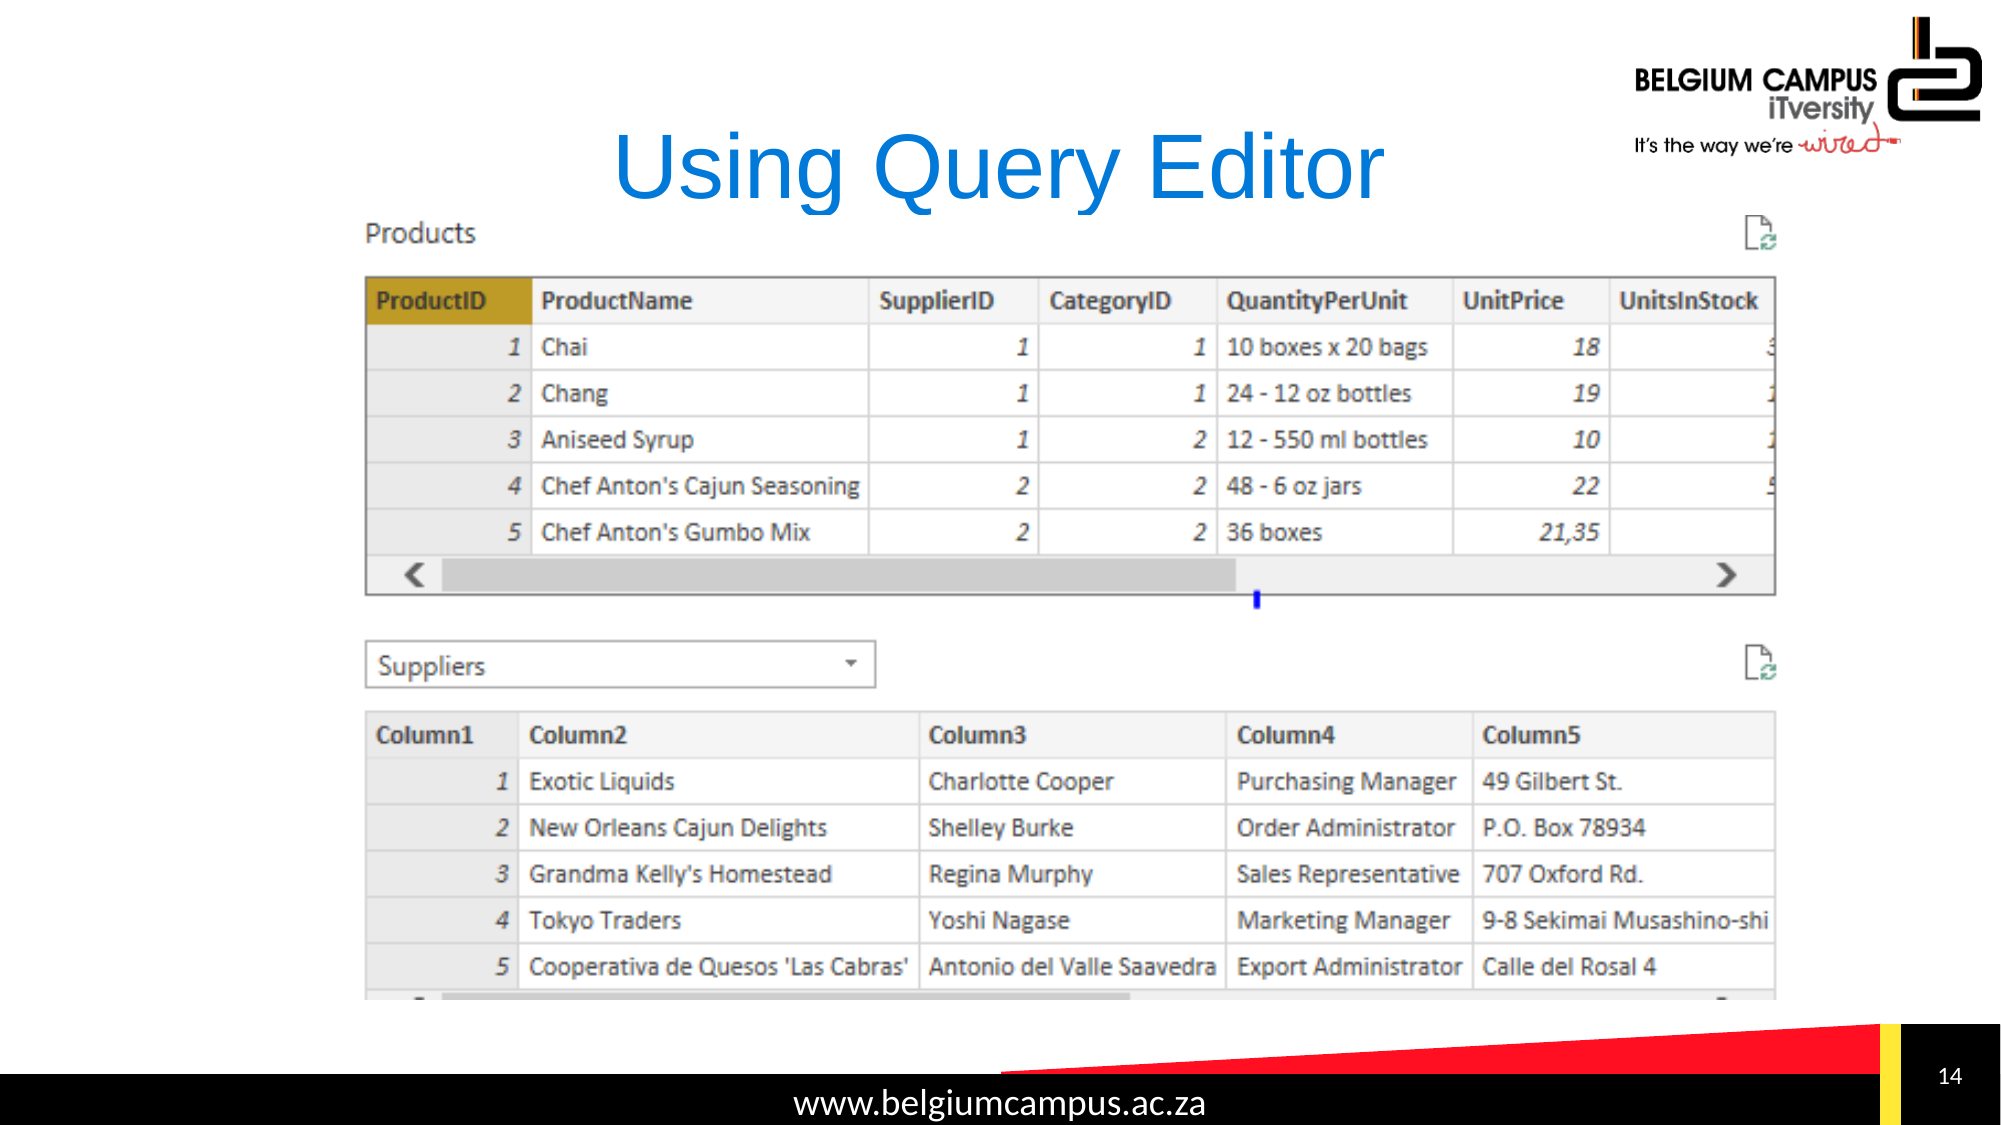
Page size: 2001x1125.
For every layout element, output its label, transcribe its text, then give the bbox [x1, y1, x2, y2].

title Using Query Editor [137, 59, 1863, 278]
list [350, 215, 1779, 1000]
picture [1631, 0, 1986, 198]
